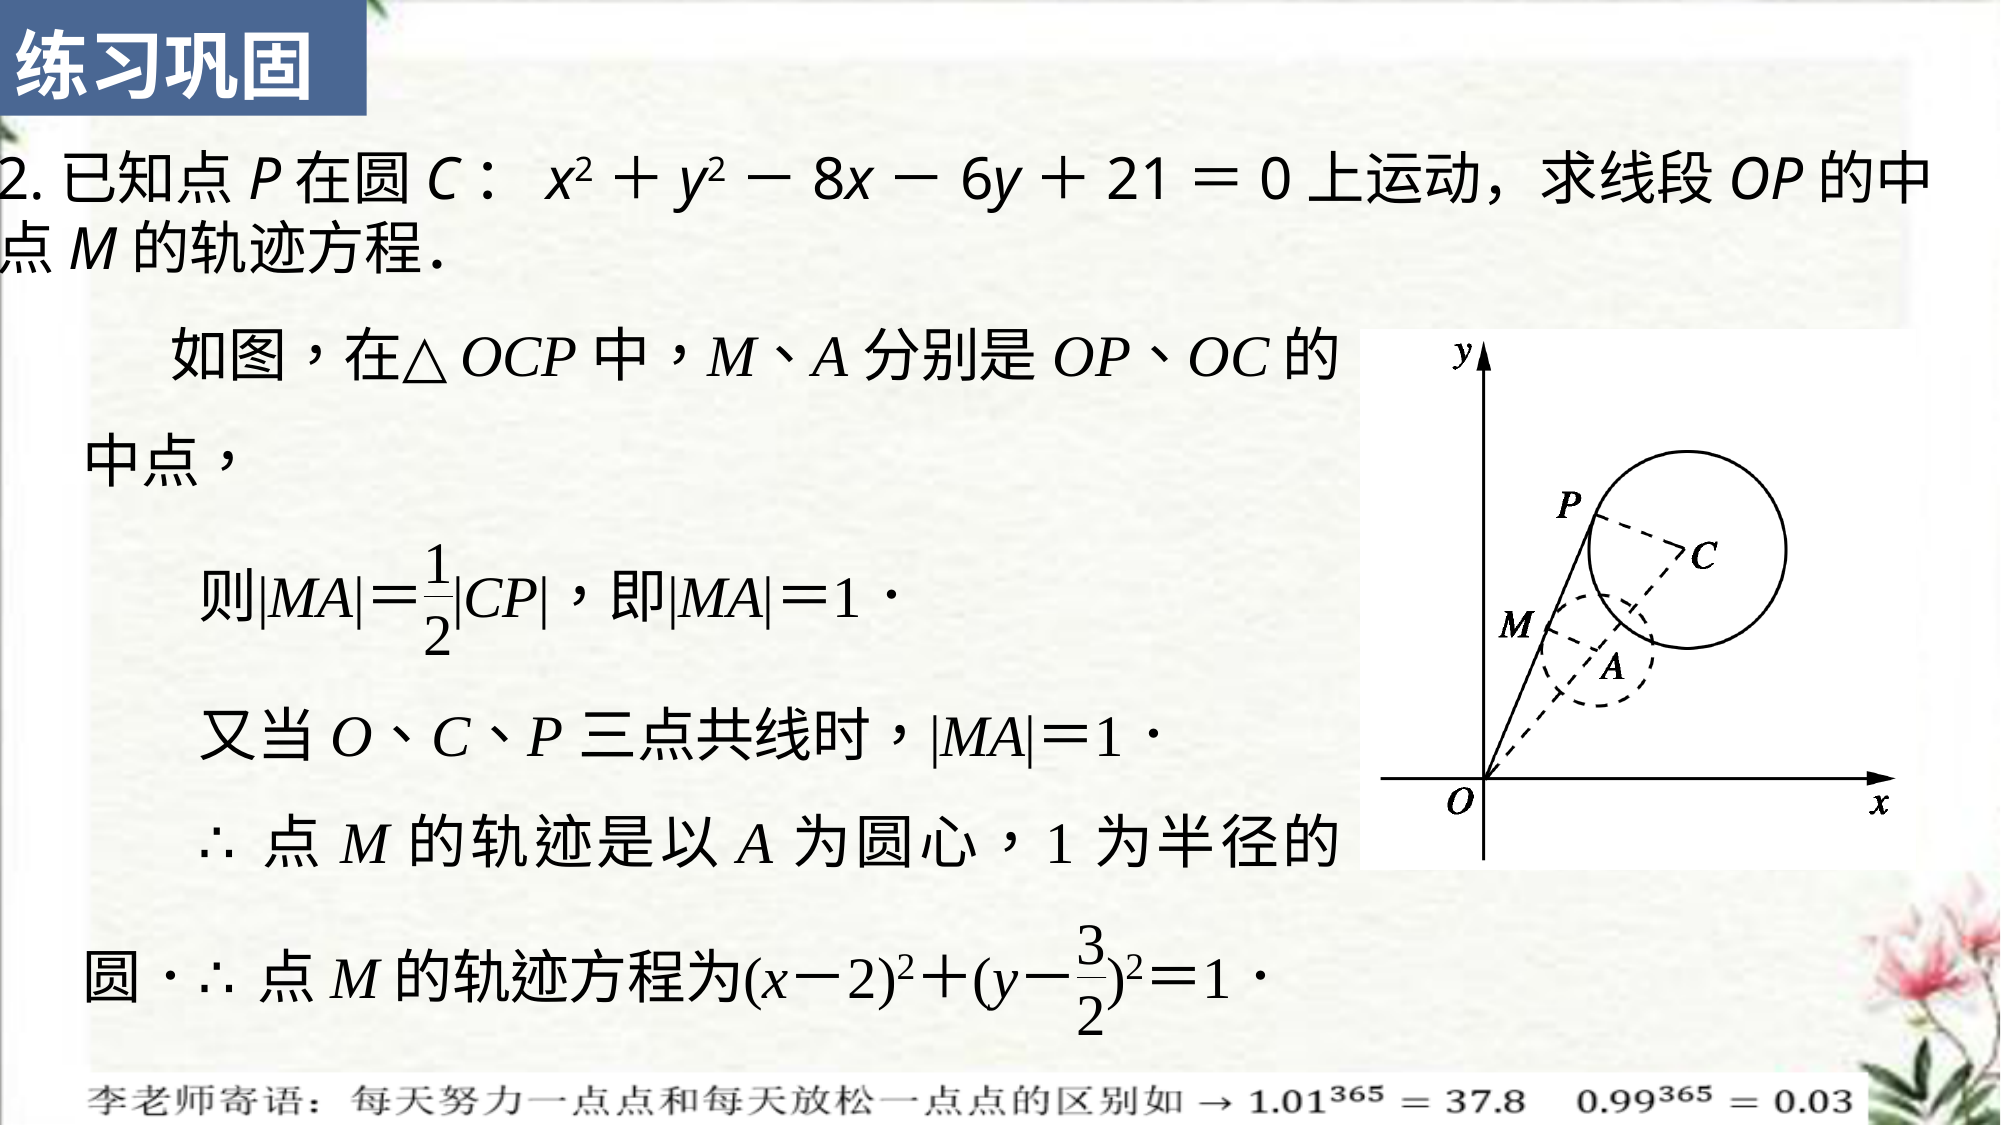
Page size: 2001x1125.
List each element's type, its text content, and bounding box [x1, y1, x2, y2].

picture [0, 0, 2001, 1125]
text_box 练习巩固 [0, 0, 367, 116]
text_box 2.已知点P在圆C：x2＋y2－8x－6y＋21＝0上运动，求线段OP的中 点M的轨迹方程． [0, 133, 1949, 289]
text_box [82, 317, 1918, 1079]
